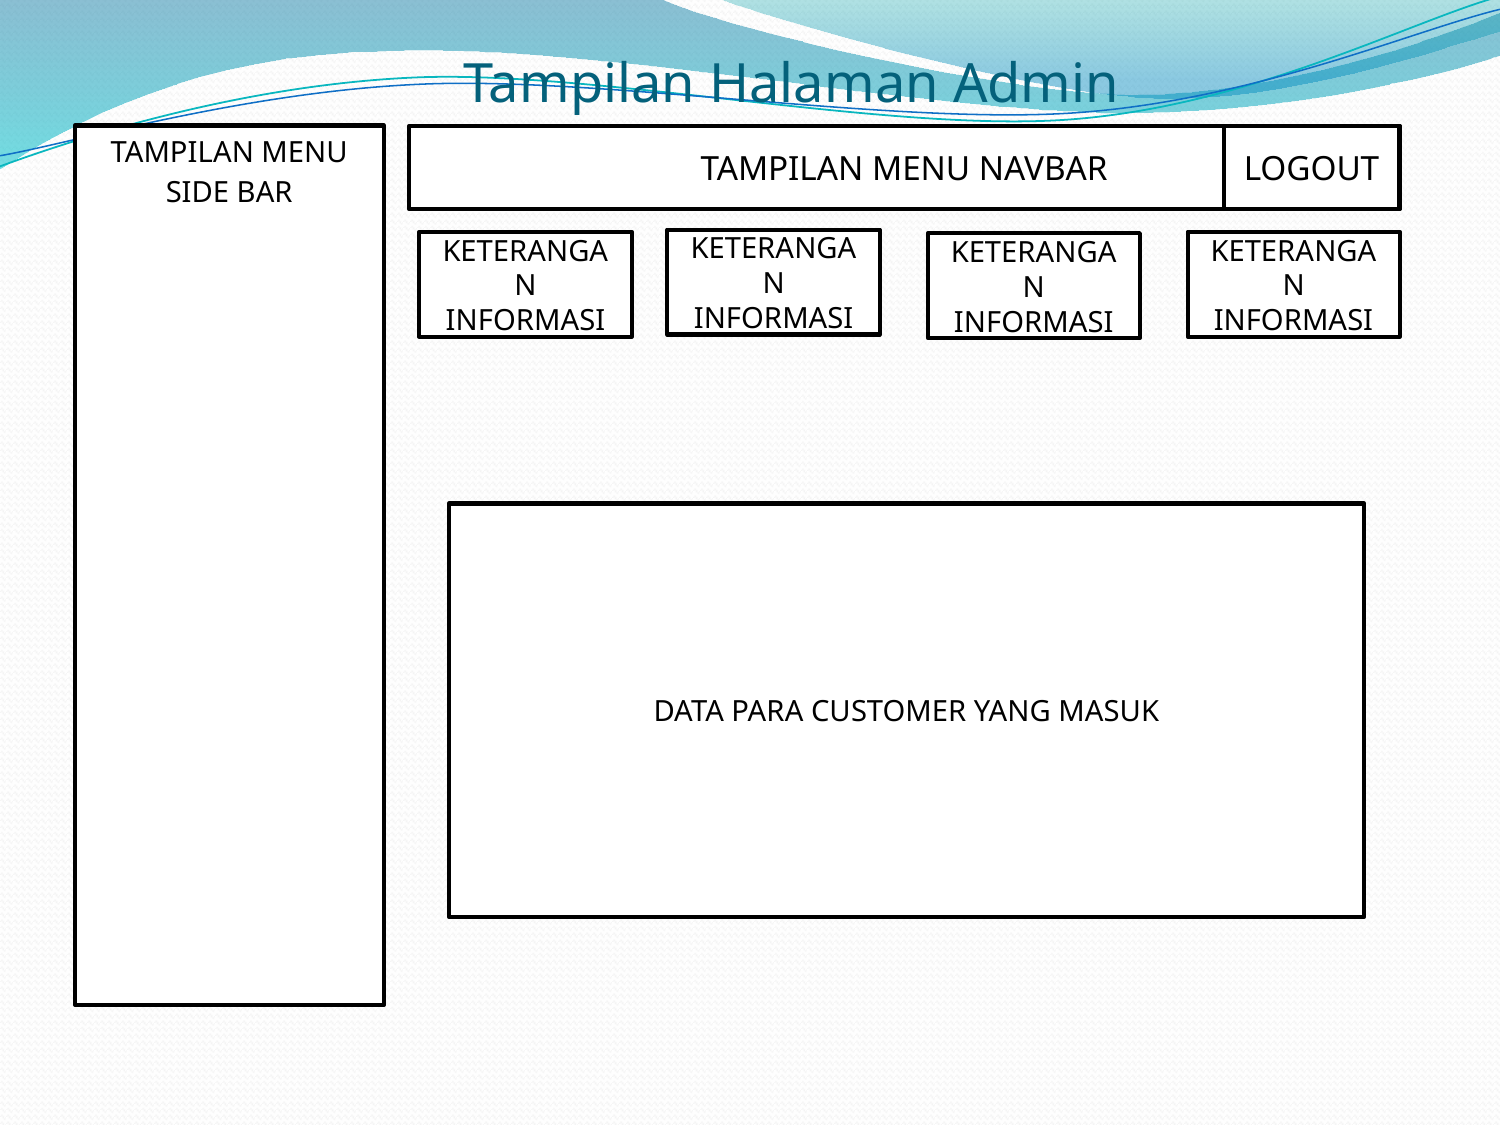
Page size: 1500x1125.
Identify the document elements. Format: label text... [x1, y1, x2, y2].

text_box TAMPILAN MENU NAVBAR [407, 124, 1222, 211]
title Tampilan Halaman Admin [407, 24, 1176, 114]
text_box LOGOUT [1222, 124, 1402, 211]
text_box KETERANGAN INFORMASI [926, 231, 1142, 340]
list TAMPILAN MENU SIDE BAR [73, 123, 386, 1007]
text_box KETERANGAN INFORMASI [417, 230, 634, 339]
text_box KETERANGAN INFORMASI [665, 228, 882, 337]
text_box DATA PARA CUSTOMER YANG MASUK [447, 501, 1366, 919]
text_box KETERANGAN INFORMASI [1186, 230, 1402, 339]
